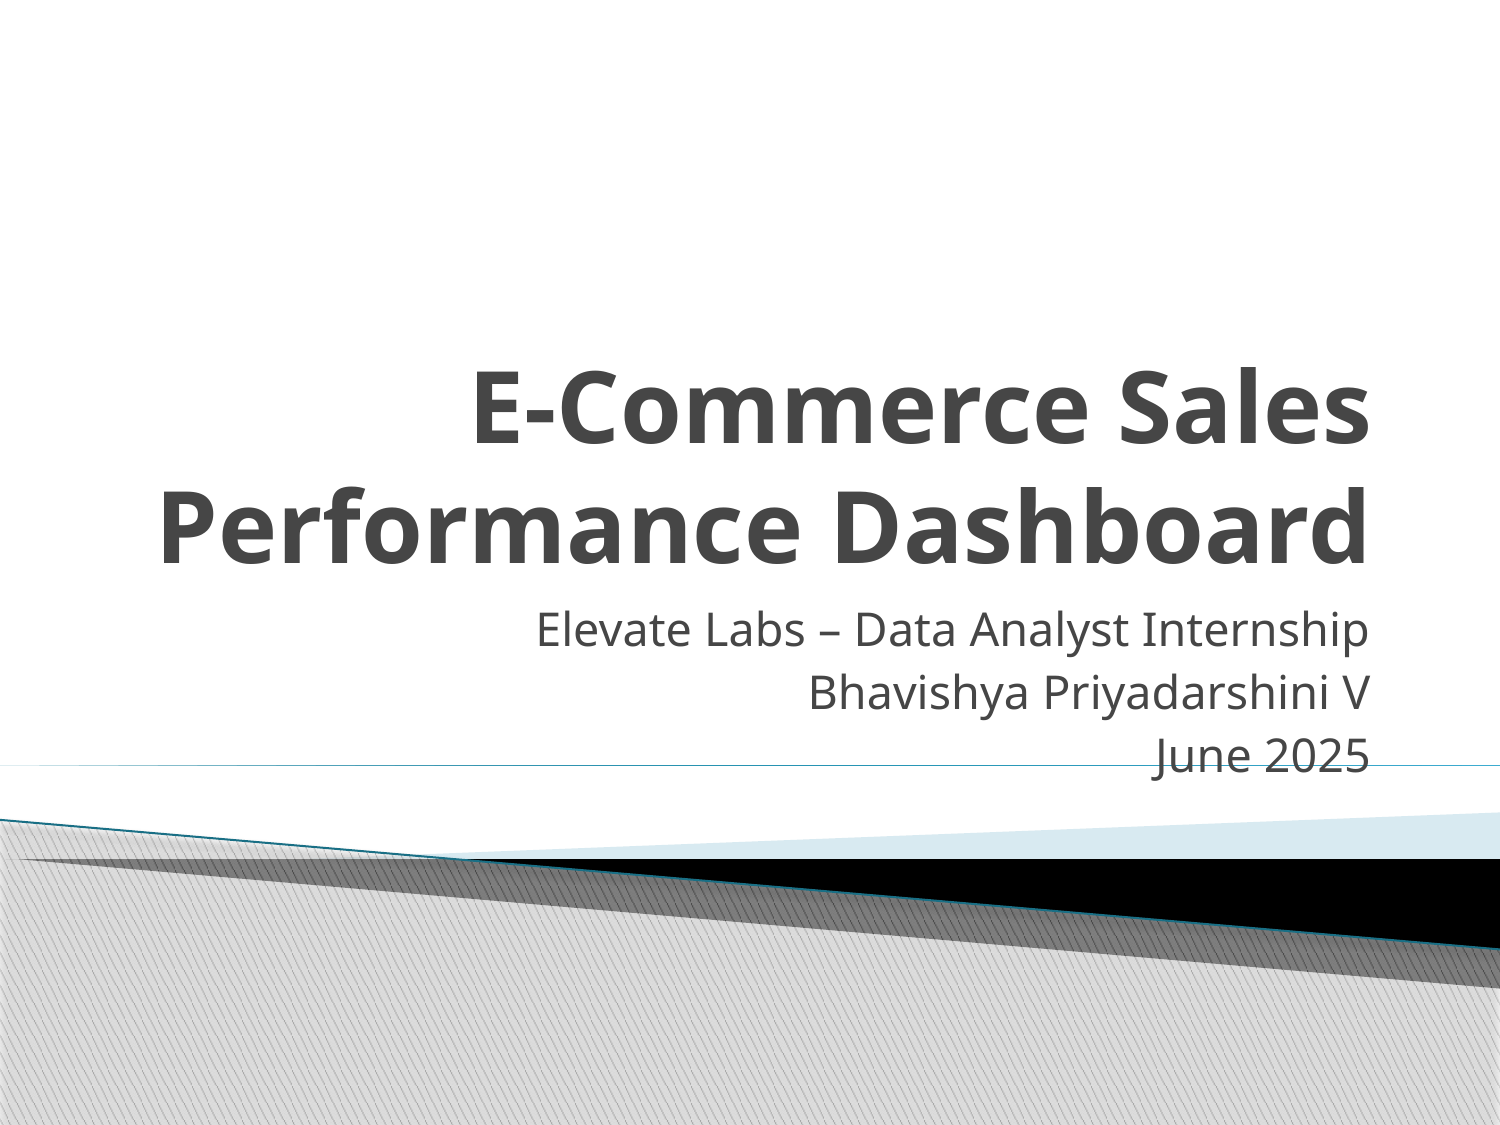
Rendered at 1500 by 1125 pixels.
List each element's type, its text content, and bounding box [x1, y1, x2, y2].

picture [5, 859, 1500, 989]
title E-Commerce Sales Performance Dashboard [112, 184, 1388, 591]
subtitle Elevate Labs – Data Analyst Internship Bhavishya Priyadarshini V June 2025 [112, 592, 1388, 790]
